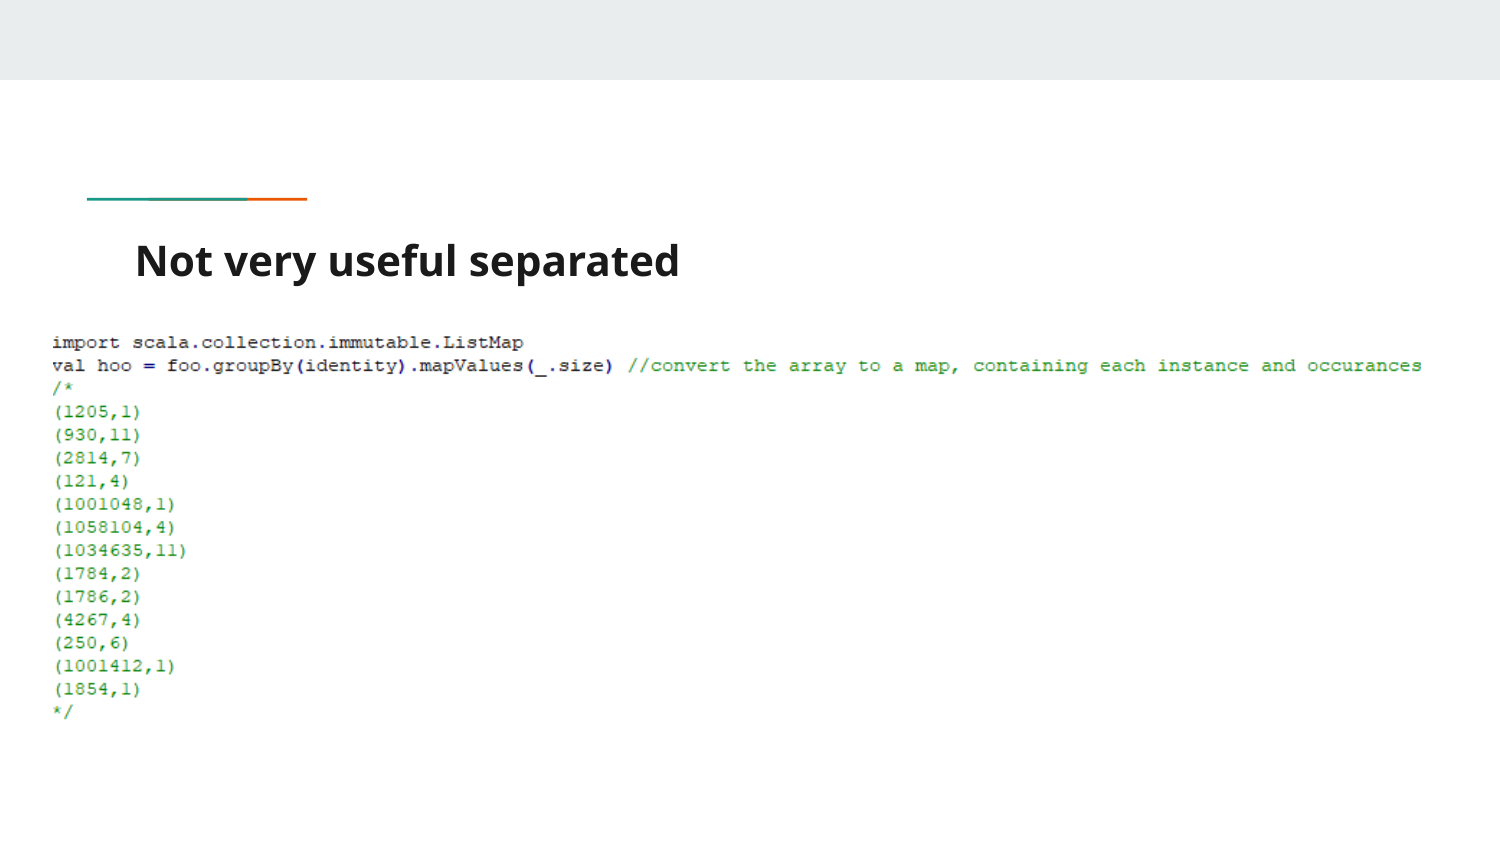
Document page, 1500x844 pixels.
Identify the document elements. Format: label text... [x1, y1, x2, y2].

picture [53, 325, 1448, 728]
title Not very useful separated [119, 216, 1381, 305]
